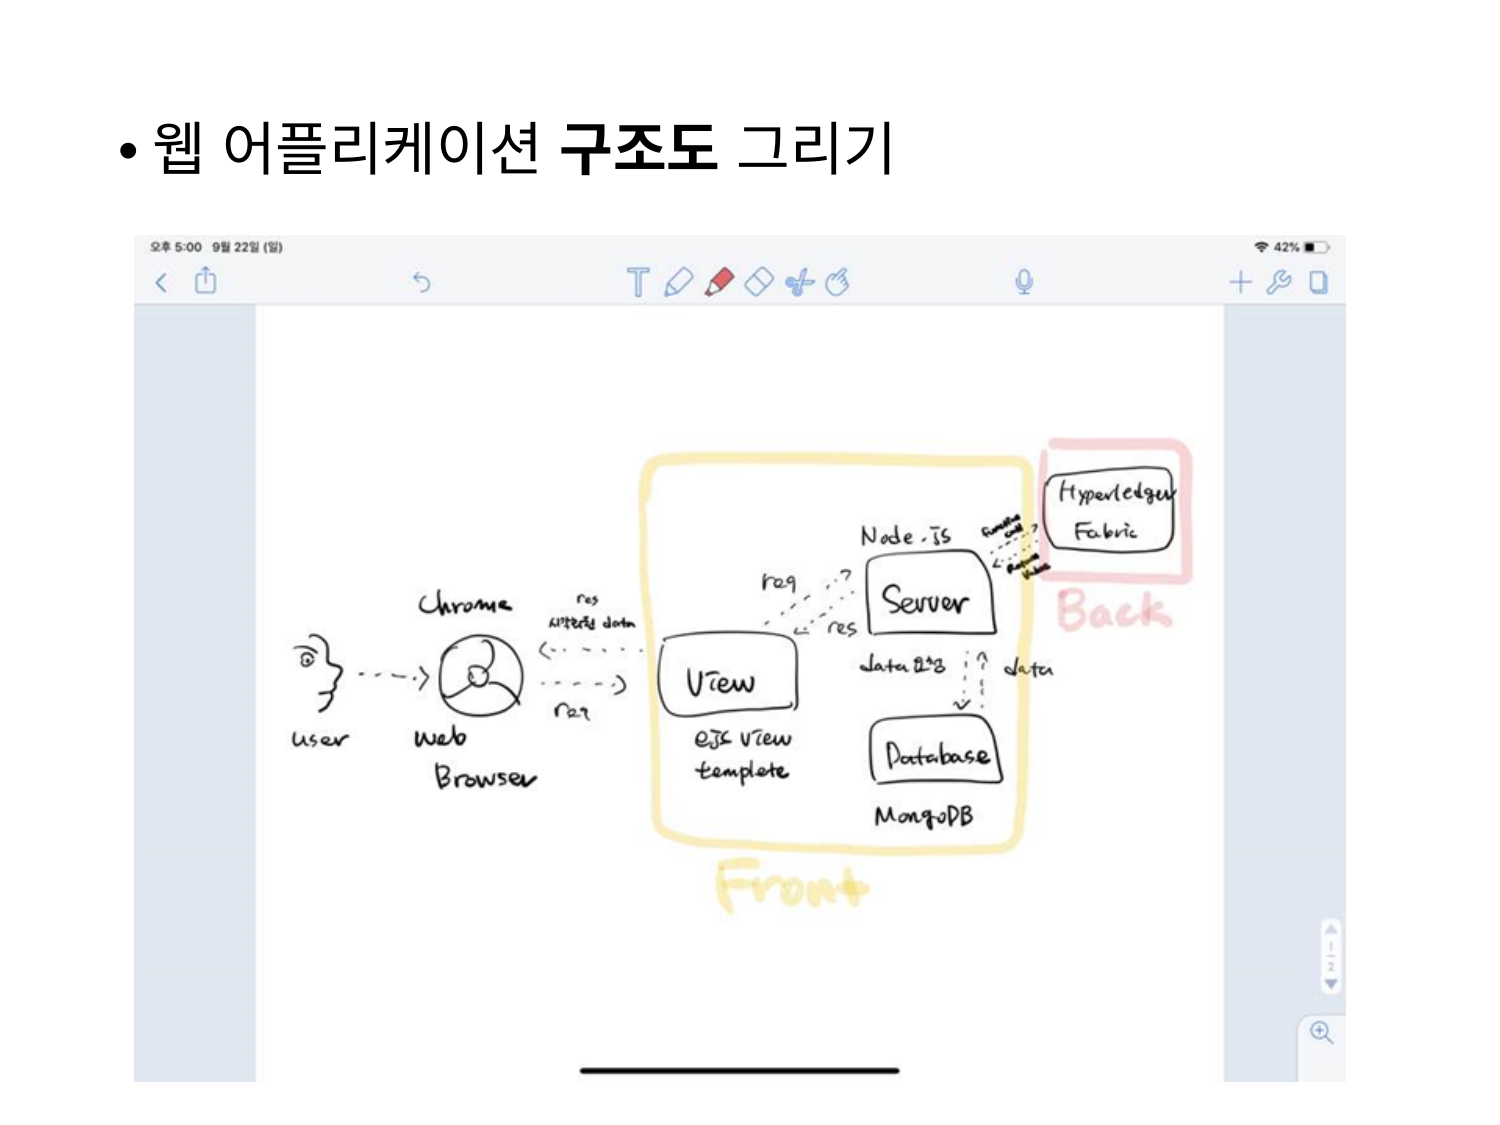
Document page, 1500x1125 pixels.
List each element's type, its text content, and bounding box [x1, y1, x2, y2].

title •웹 어플리케이션 구조도 그리기 [103, 59, 1397, 223]
picture [134, 234, 1346, 1083]
